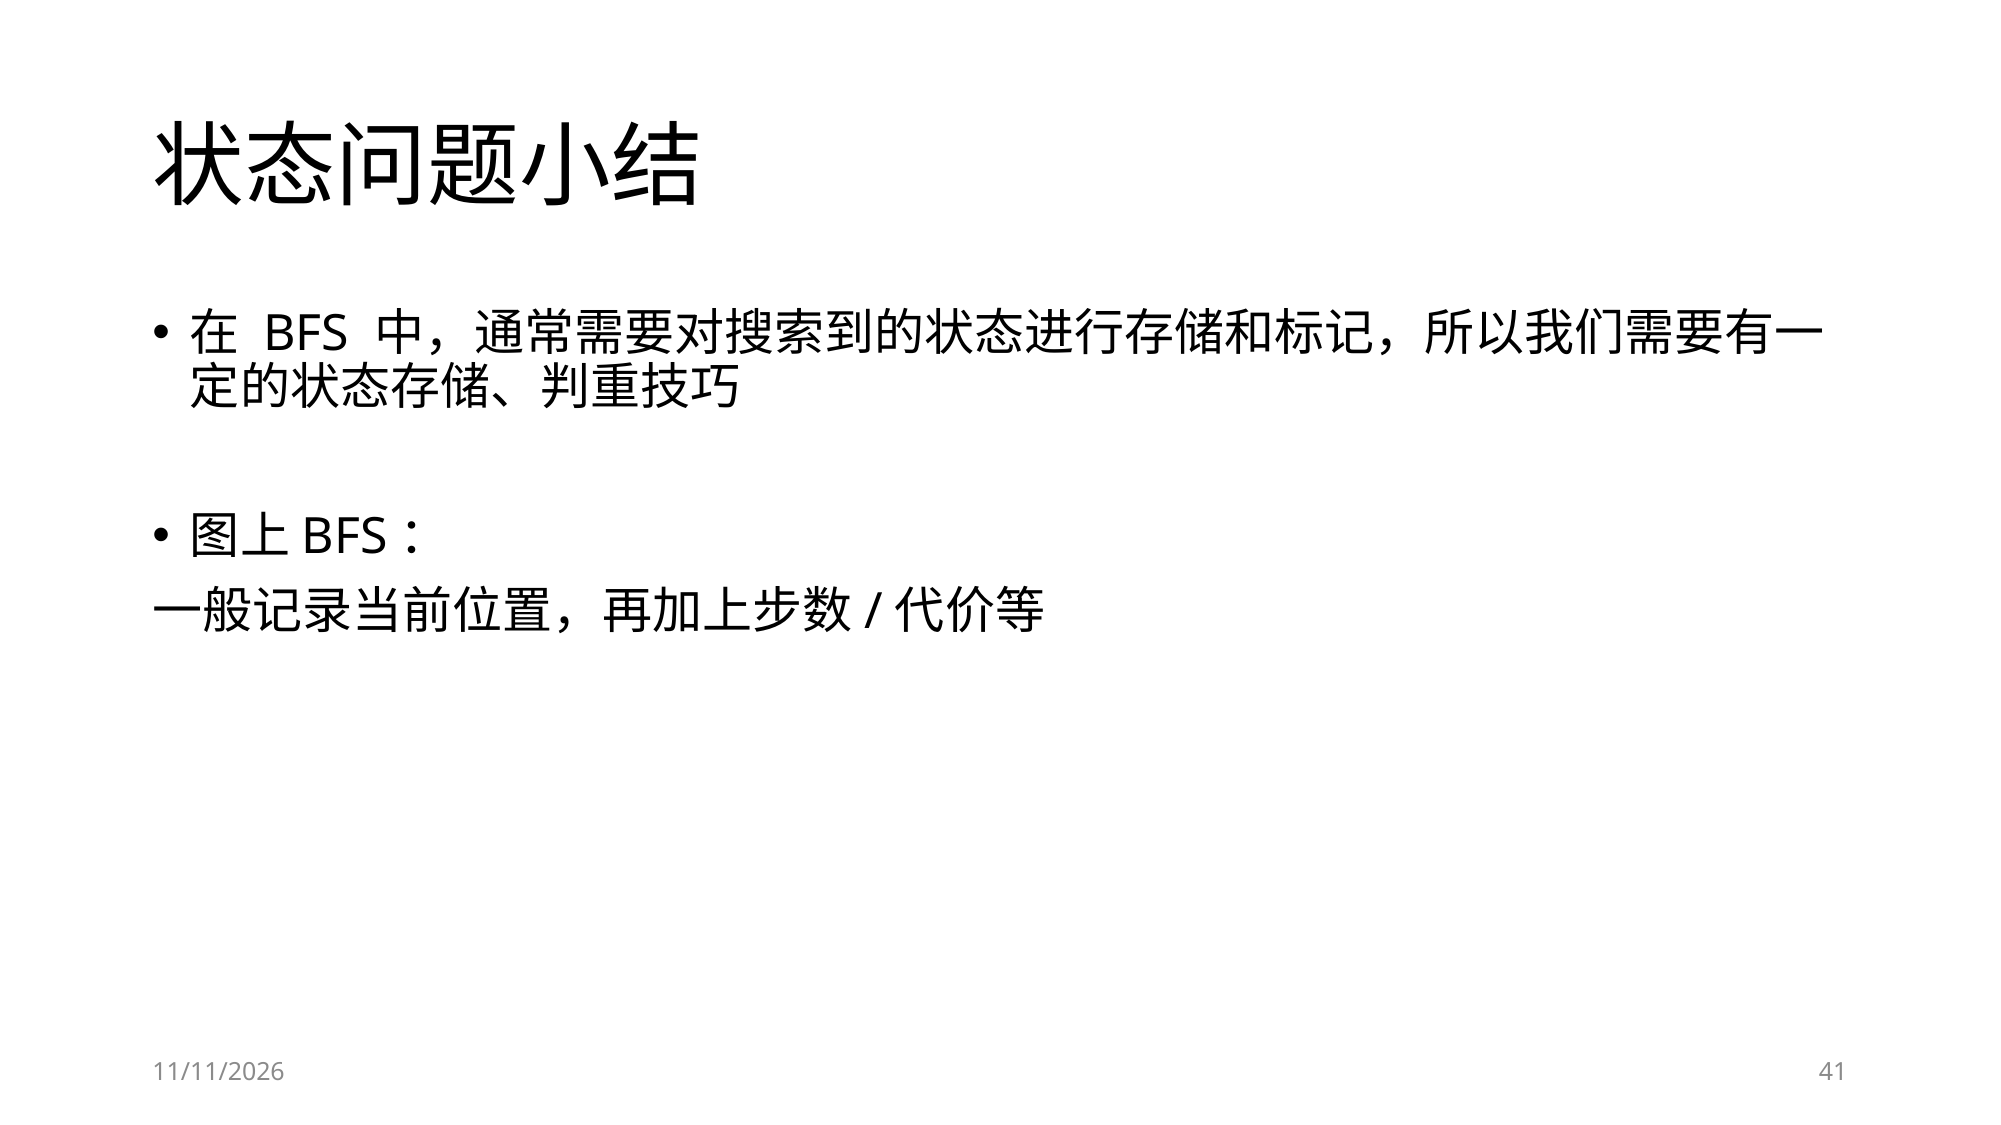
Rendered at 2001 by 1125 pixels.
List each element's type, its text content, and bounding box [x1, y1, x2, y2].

title 状态问题小结 [137, 59, 1863, 278]
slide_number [137, 1042, 588, 1103]
slide_number 41 [1412, 1042, 1863, 1103]
list 在 BFS 中，通常需要对搜索到的状态进行存储和标记，所以我们需要有一定的状态存储、判重技巧 图上BFS： 一般记录当前位置，再加上步数/代价等 [137, 299, 1863, 1014]
